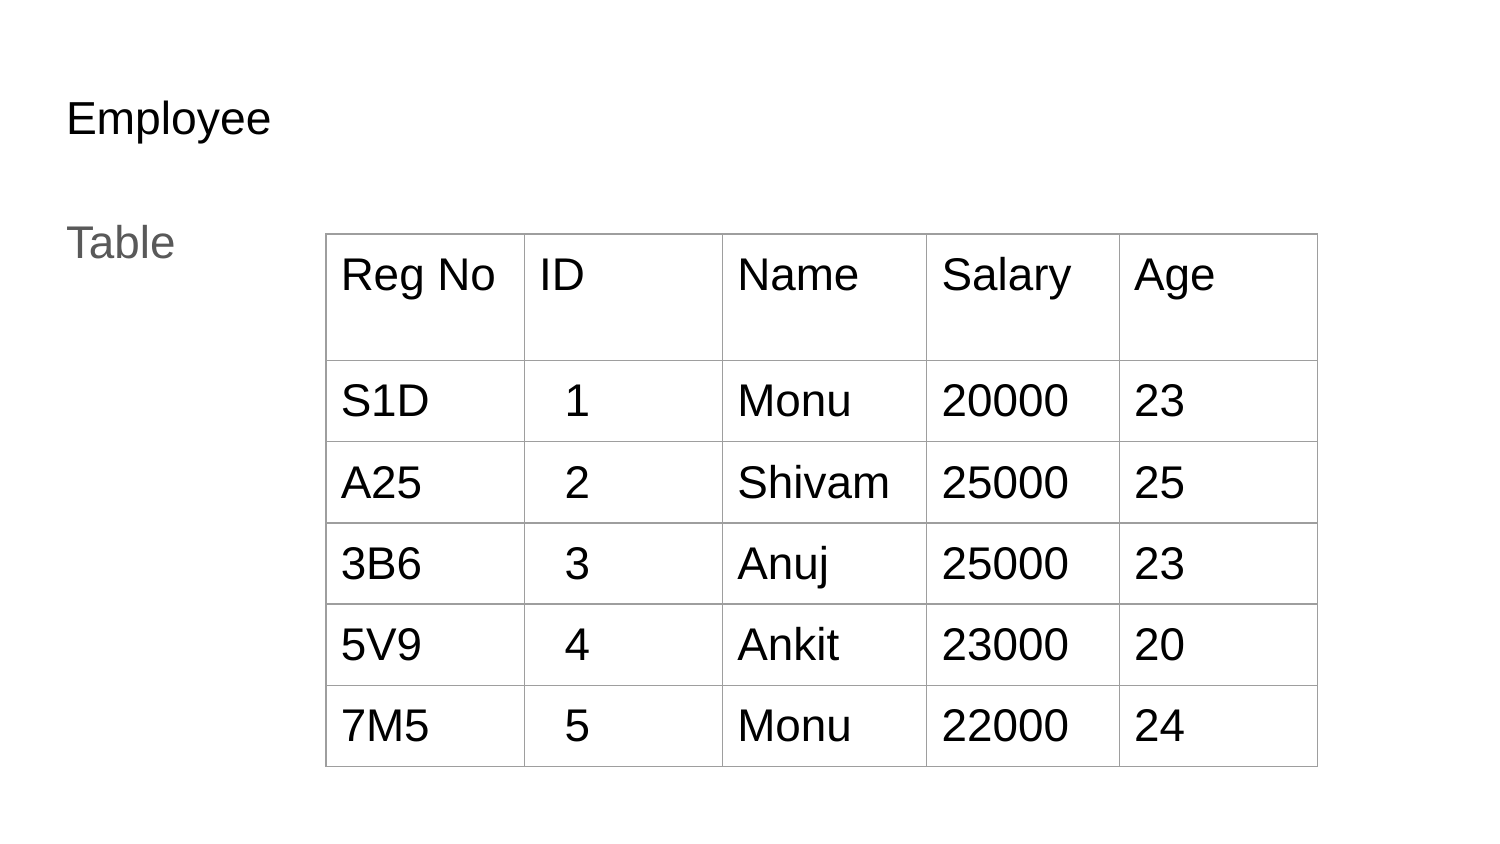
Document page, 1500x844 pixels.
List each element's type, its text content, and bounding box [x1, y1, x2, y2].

table_cell 24 [1120, 686, 1317, 766]
table_cell 3B6 [327, 524, 524, 603]
table_cell 22000 [927, 686, 1119, 766]
table_cell 23000 [927, 605, 1119, 685]
table_cell 5V9 [327, 605, 524, 685]
table_cell 7M5 [327, 686, 524, 766]
table_header ID [525, 235, 722, 360]
table_cell 20 [1120, 605, 1317, 685]
table_cell Monu [723, 361, 926, 441]
table_cell 5 [525, 686, 722, 766]
table_cell 25000 [927, 442, 1119, 522]
table_cell S1D [327, 361, 524, 441]
table_cell 20000 [927, 361, 1119, 441]
table_cell Shivam [723, 442, 926, 522]
table_cell Anuj [723, 524, 926, 603]
table_header Salary [927, 235, 1119, 360]
table_cell 4 [525, 605, 722, 685]
table_cell Monu [723, 686, 926, 766]
table_cell 25000 [927, 524, 1119, 603]
table_cell Ankit [723, 605, 926, 685]
table_header Age [1120, 235, 1317, 360]
table_cell 23 [1120, 361, 1317, 441]
table_cell 2 [525, 442, 722, 522]
table_cell 3 [525, 524, 722, 603]
table_cell 25 [1120, 442, 1317, 522]
table_cell 23 [1120, 524, 1317, 603]
table_cell A25 [327, 442, 524, 522]
title Employee [51, 72, 1449, 163]
table_cell 1 [525, 361, 722, 441]
table_header Name [723, 235, 926, 360]
list Table [51, 189, 1449, 844]
table_header Reg No [327, 235, 524, 360]
